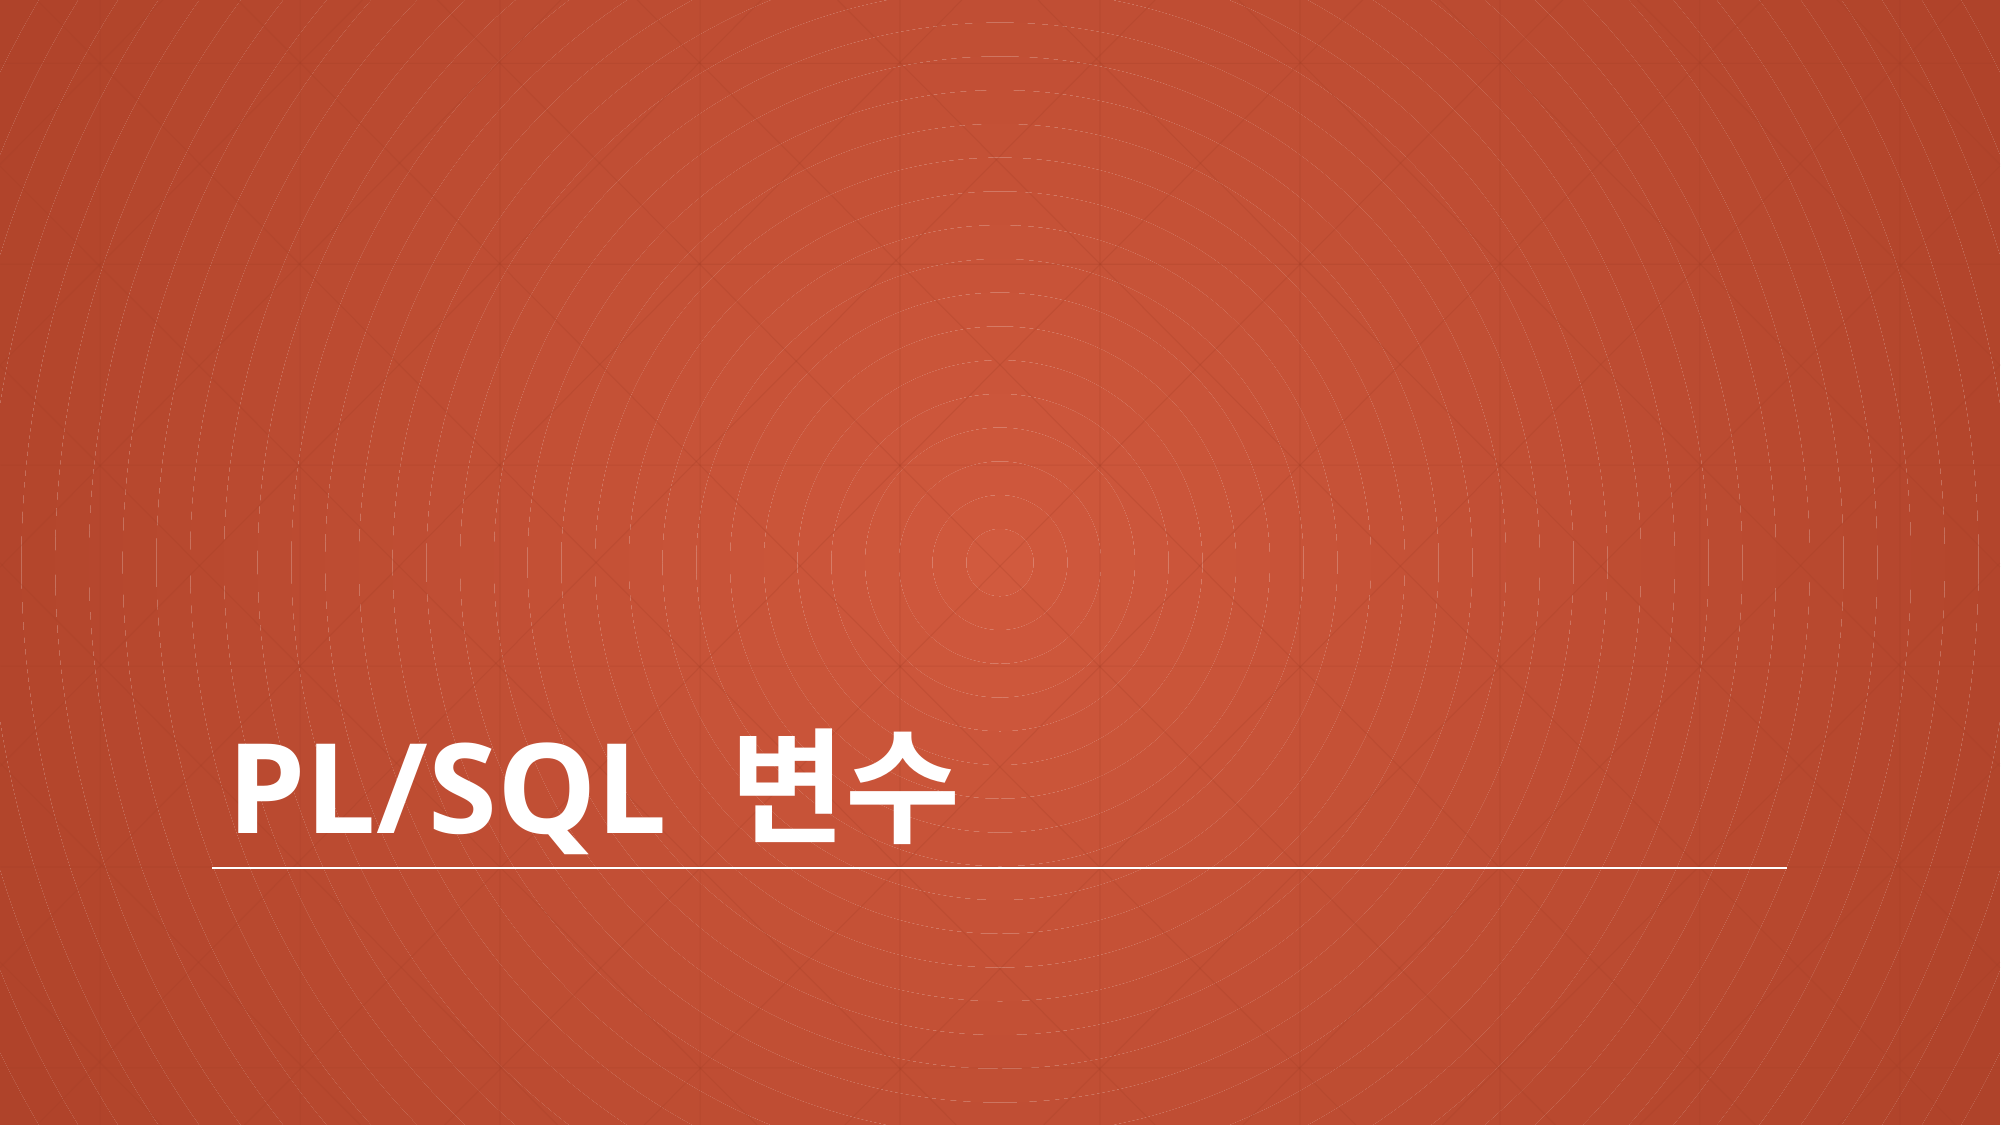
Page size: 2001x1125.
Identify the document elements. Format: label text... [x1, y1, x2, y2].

title PL/SQL 변수 [212, 416, 1788, 867]
